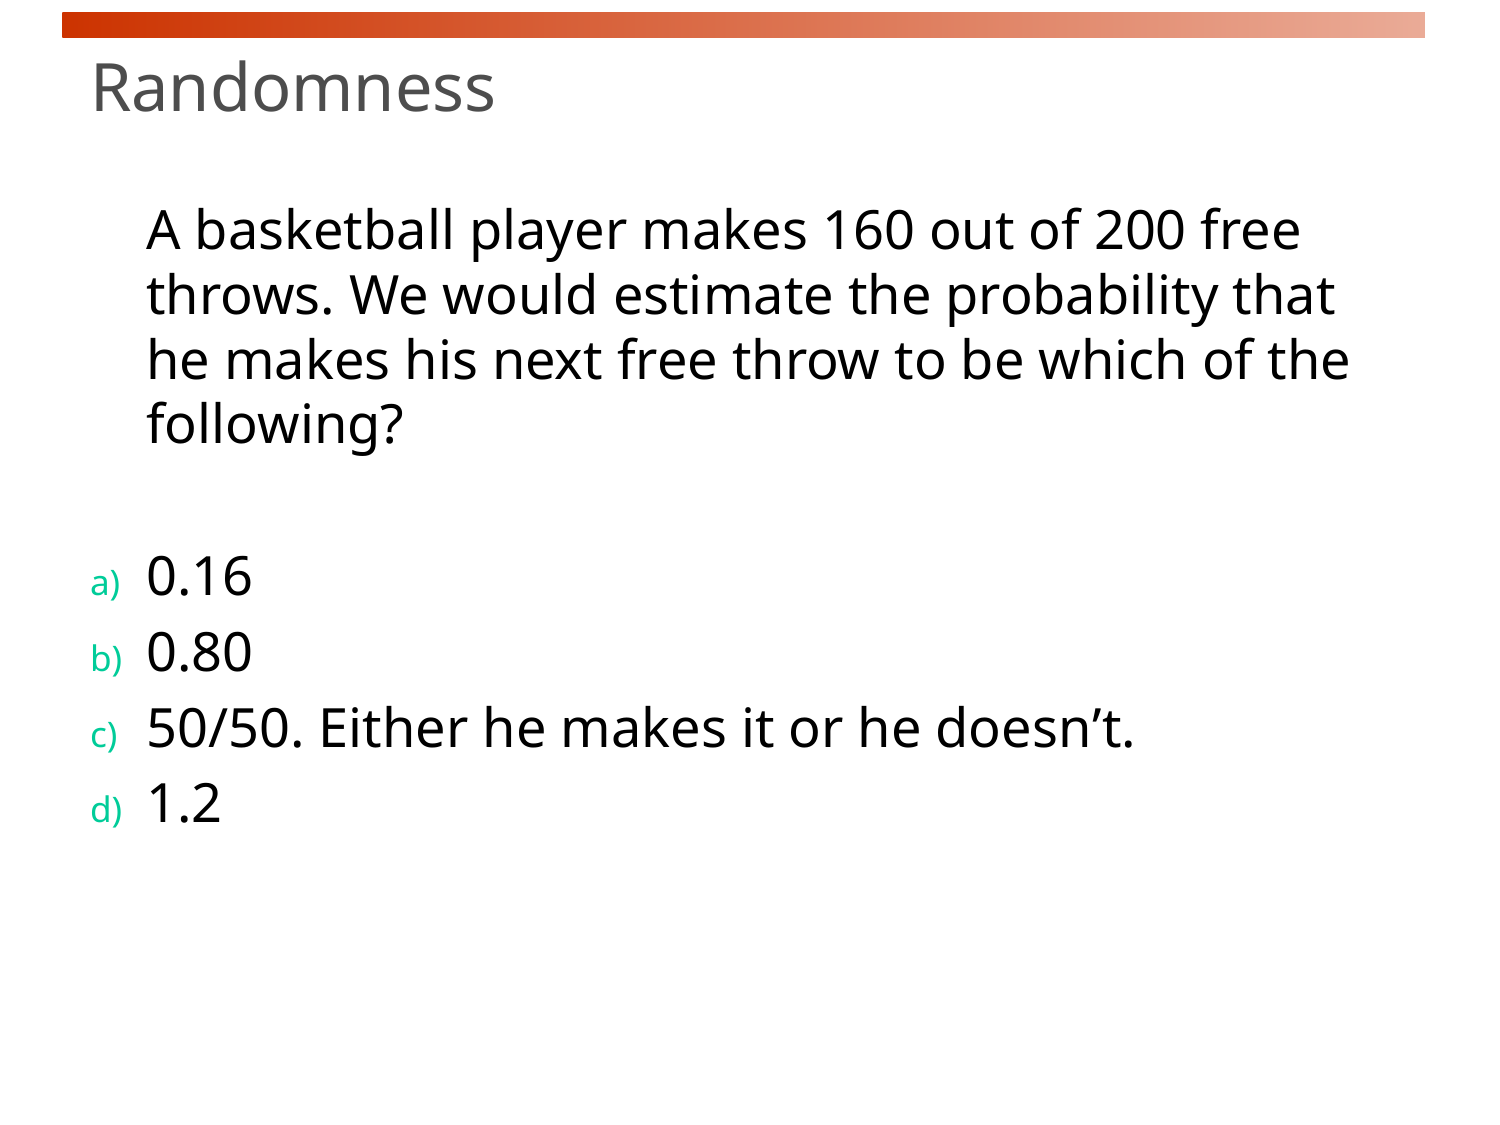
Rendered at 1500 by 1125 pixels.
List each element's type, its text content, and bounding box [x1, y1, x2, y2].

list A basketball player makes 160 out of 200 free throws. We would estimate the probability that he makes his next free throw to be which of the following? 0.16 0.80 50/50. Either he makes it or he doesn’t. 1.2 [75, 187, 1425, 1088]
title Randomness [75, 37, 1425, 163]
